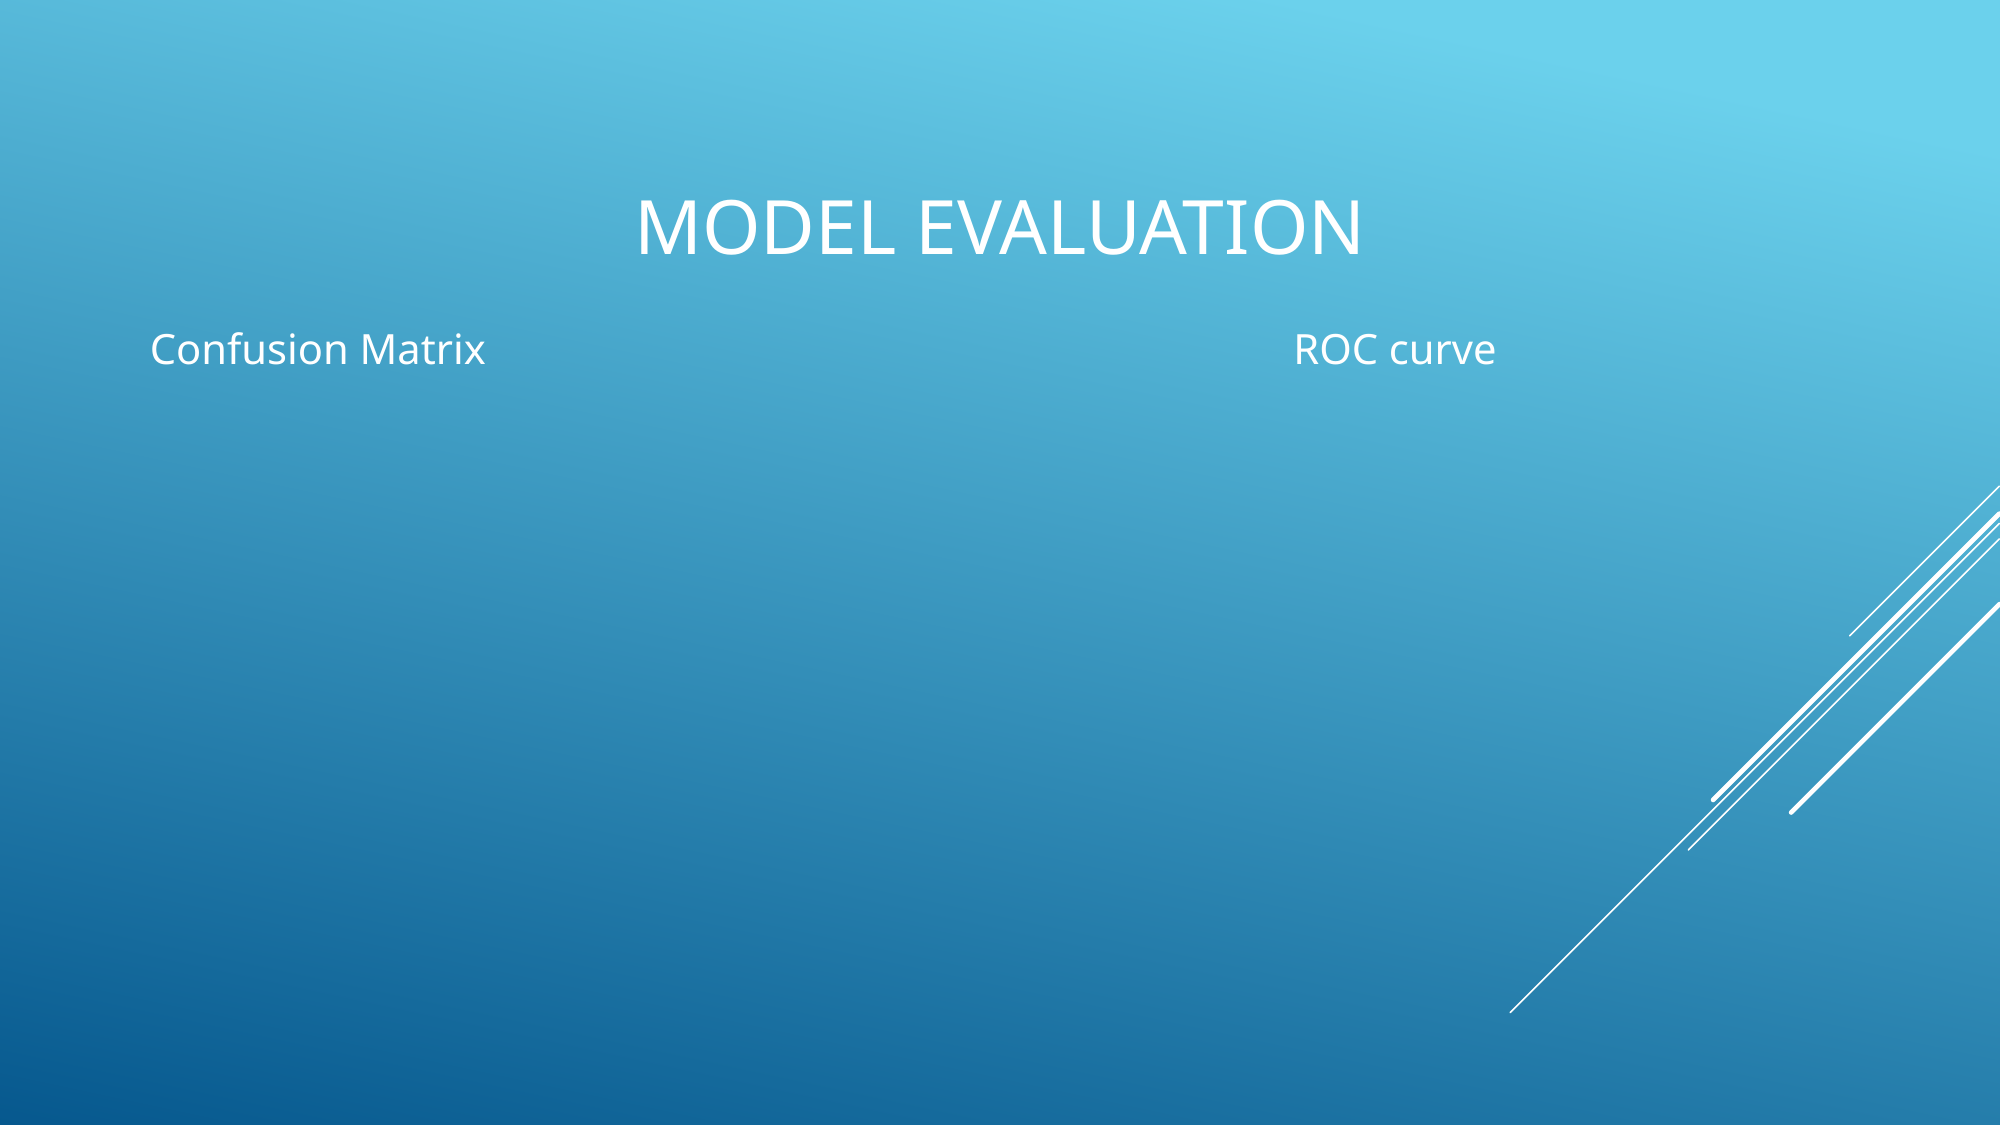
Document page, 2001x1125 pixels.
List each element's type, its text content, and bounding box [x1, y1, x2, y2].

title Model evaluation [300, 100, 1700, 348]
list Confusion Matrix [134, 282, 557, 414]
text_box ROC curve [1278, 282, 1700, 414]
